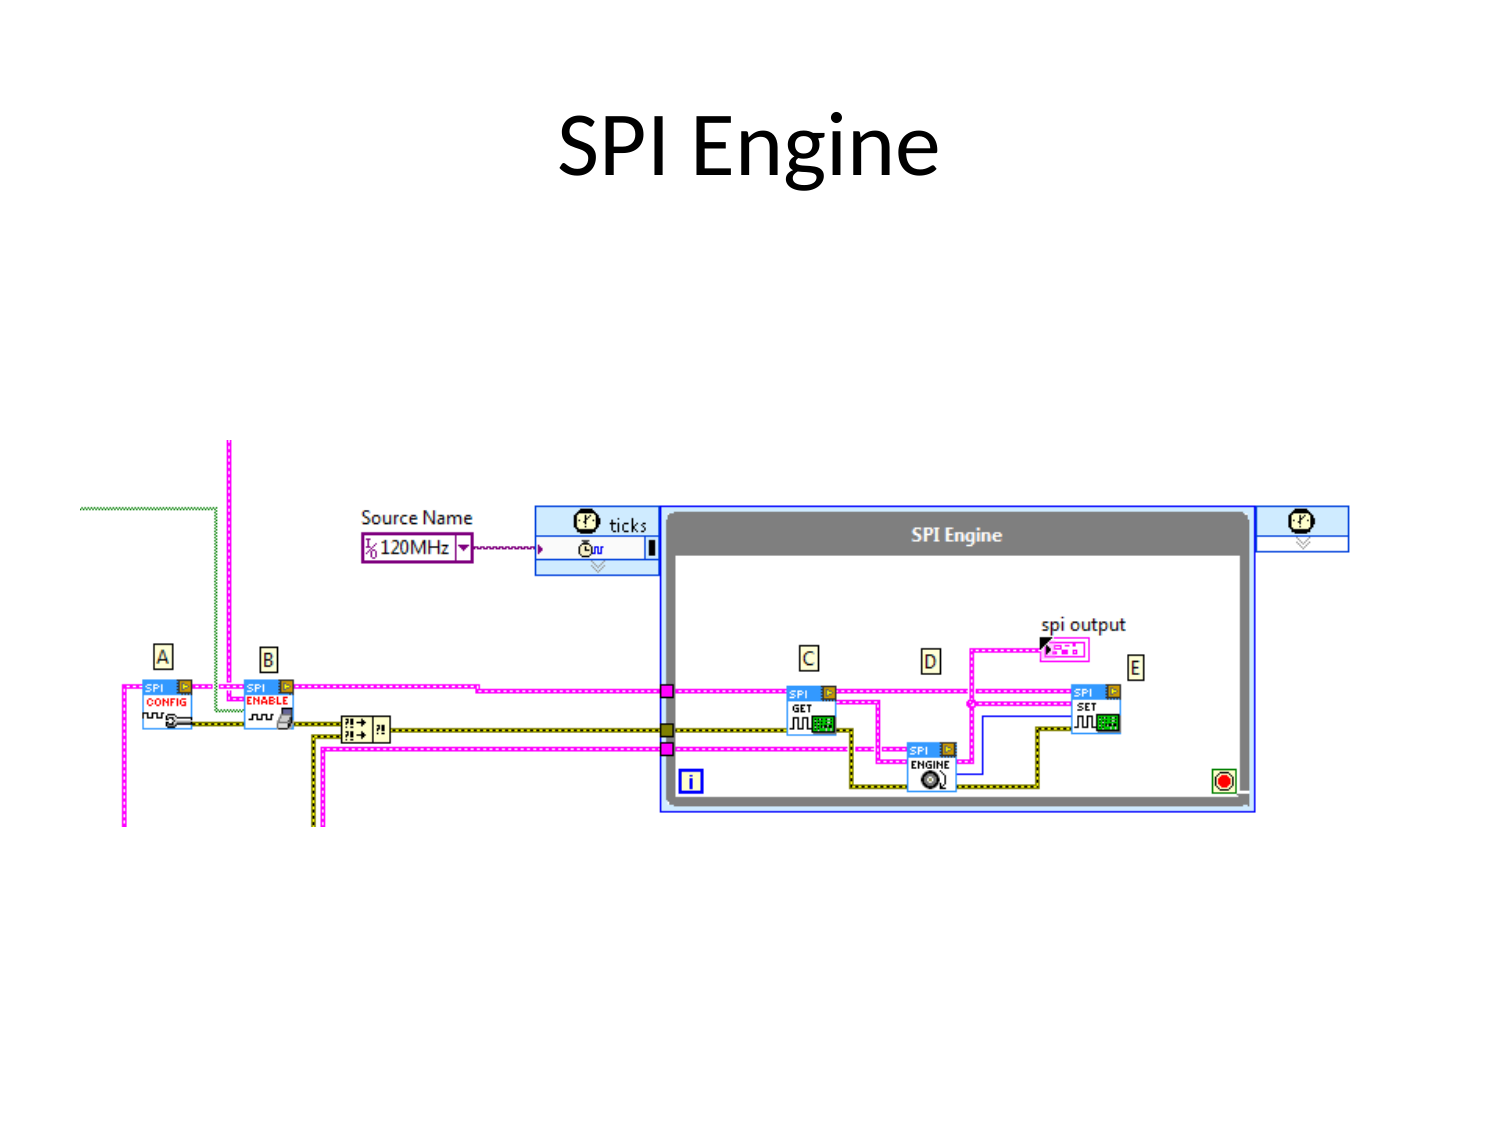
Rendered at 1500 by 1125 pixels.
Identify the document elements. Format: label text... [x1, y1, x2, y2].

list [80, 440, 1420, 827]
title SPI Engine [75, 45, 1425, 233]
